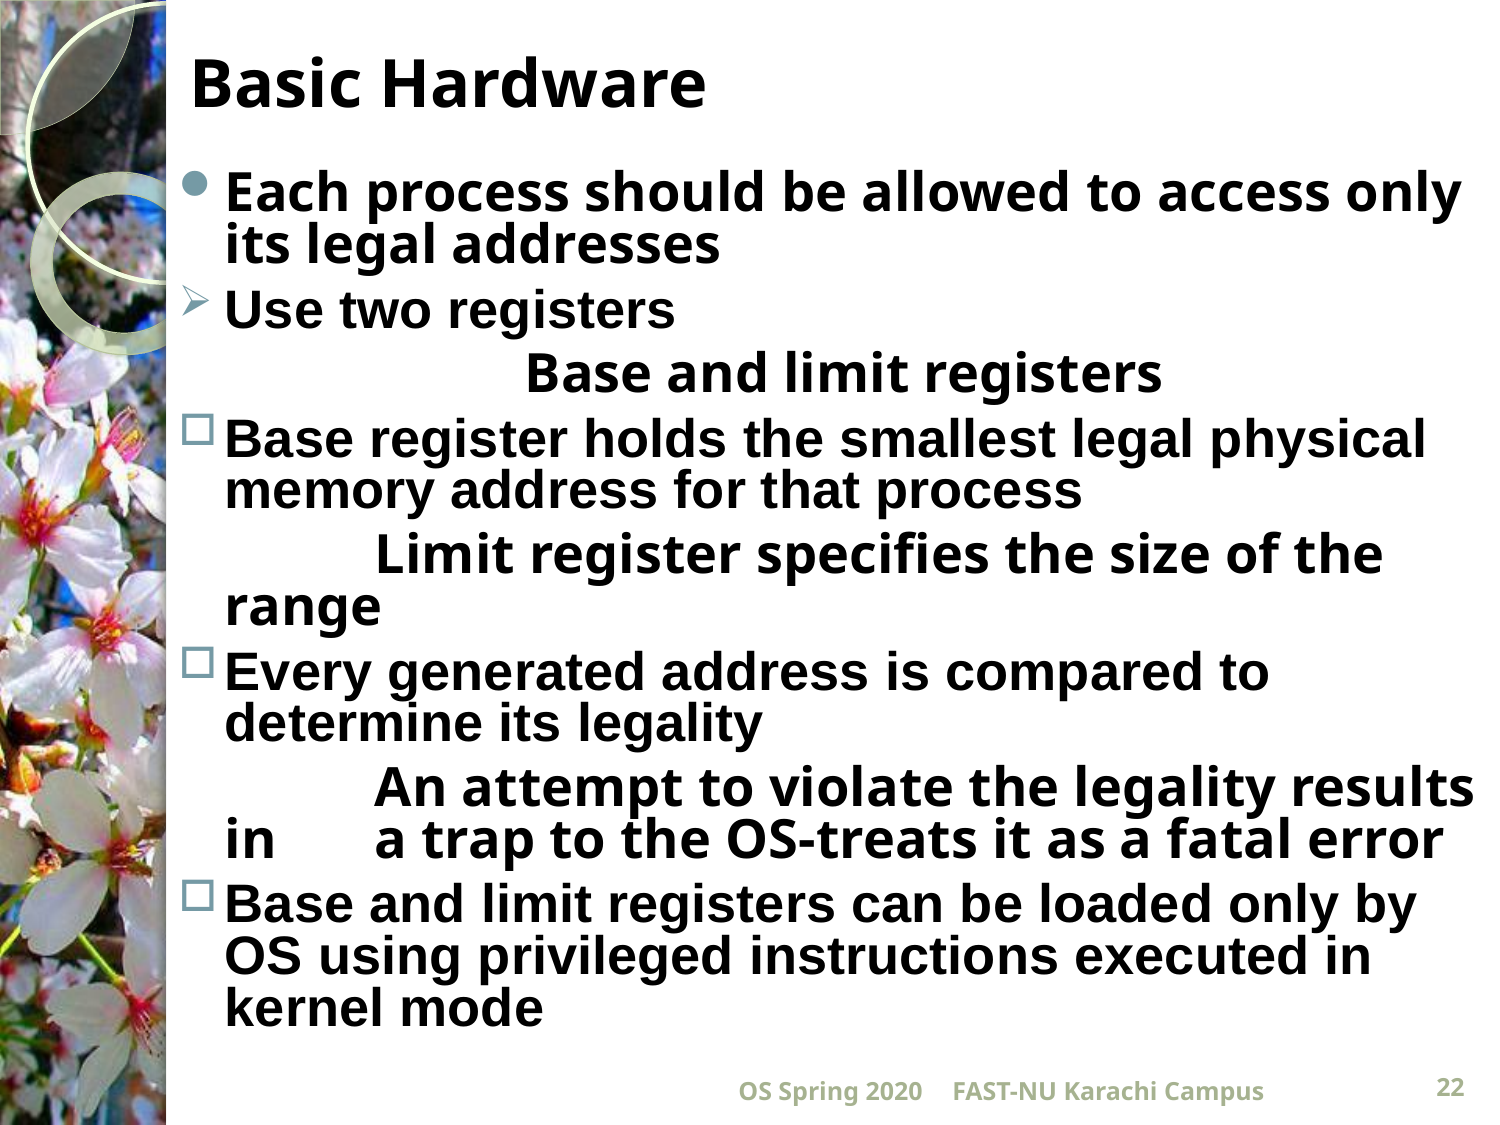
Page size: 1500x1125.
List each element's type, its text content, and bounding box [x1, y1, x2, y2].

picture [32, 13, 160, 207]
picture [136, 0, 166, 4]
slide_number 22 [1413, 1034, 1488, 1113]
picture [53, 241, 149, 332]
picture [0, 134, 166, 1125]
footer FAST-NU Karachi Campus [937, 1034, 1413, 1113]
title Basic Hardware [174, 12, 1500, 150]
picture [62, 195, 149, 279]
list Each process should be allowed to access only its legal addresses Use two registers Base and limit registers Base register holds the smallest legal physical memory address for that process Limit register specifies the size of the range Every generated address is compared to determine its legality An attempt to violate the legality results in a trap to the OS-treats it as a fatal error Base and limit registers can be loaded only by OS using privileged instructions executed in kernel mode [149, 162, 1500, 1051]
slide_number OS Spring 2020 [587, 1034, 937, 1113]
